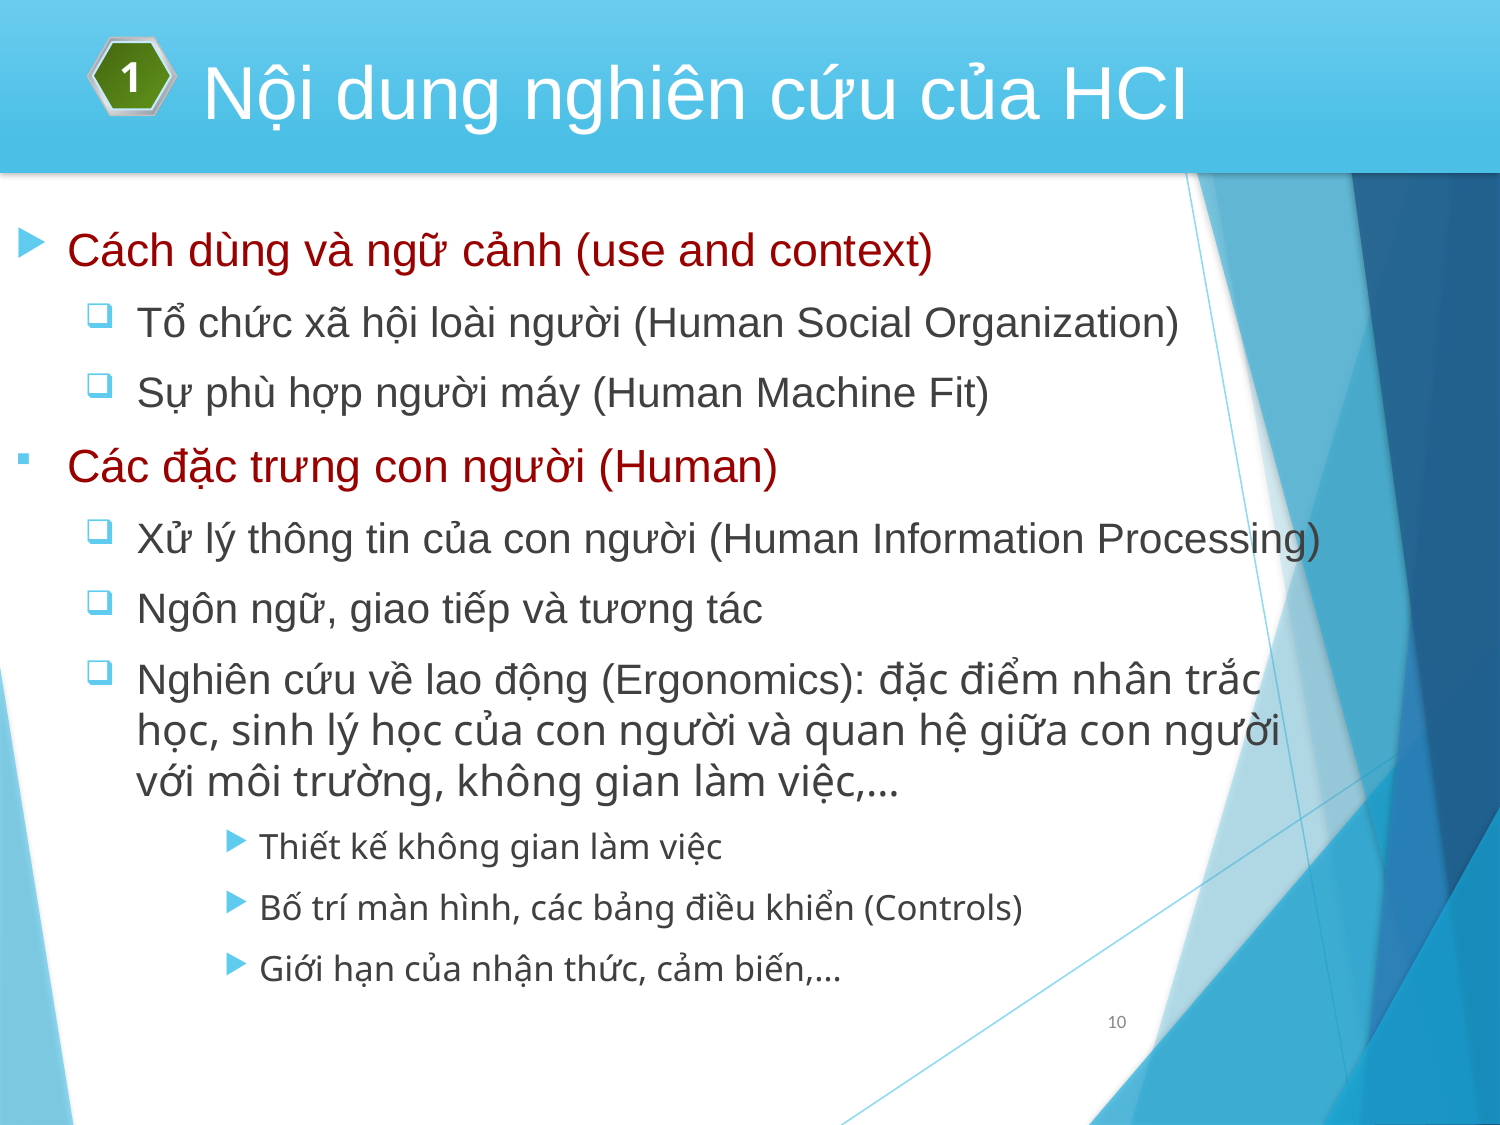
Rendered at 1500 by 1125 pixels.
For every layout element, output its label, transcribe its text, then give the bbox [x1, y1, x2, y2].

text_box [86, 36, 1326, 144]
text_box [0, 0, 1500, 173]
list Cách dùng và ngữ cảnh (use and context) Tổ chức xã hội loài người (Human Social Organization) Sự phù hợp người máy (Human Machine Fit) Các đặc trưng con người (Human) Xử lý thông tin của con người (Human Information Processing) Ngôn ngữ, giao tiếp và tương tác Nghiên cứu về lao động (Ergonomics): đặc điểm nhân trắc học, sinh lý học của con người và quan hệ giữa con người với môi trường, không gian làm việc,… Thiết kế không gian làm việc Bố trí màn hình, các bảng điều khiển (Controls) Giới hạn của nhận thức, cảm biến,… [0, 212, 1350, 1050]
